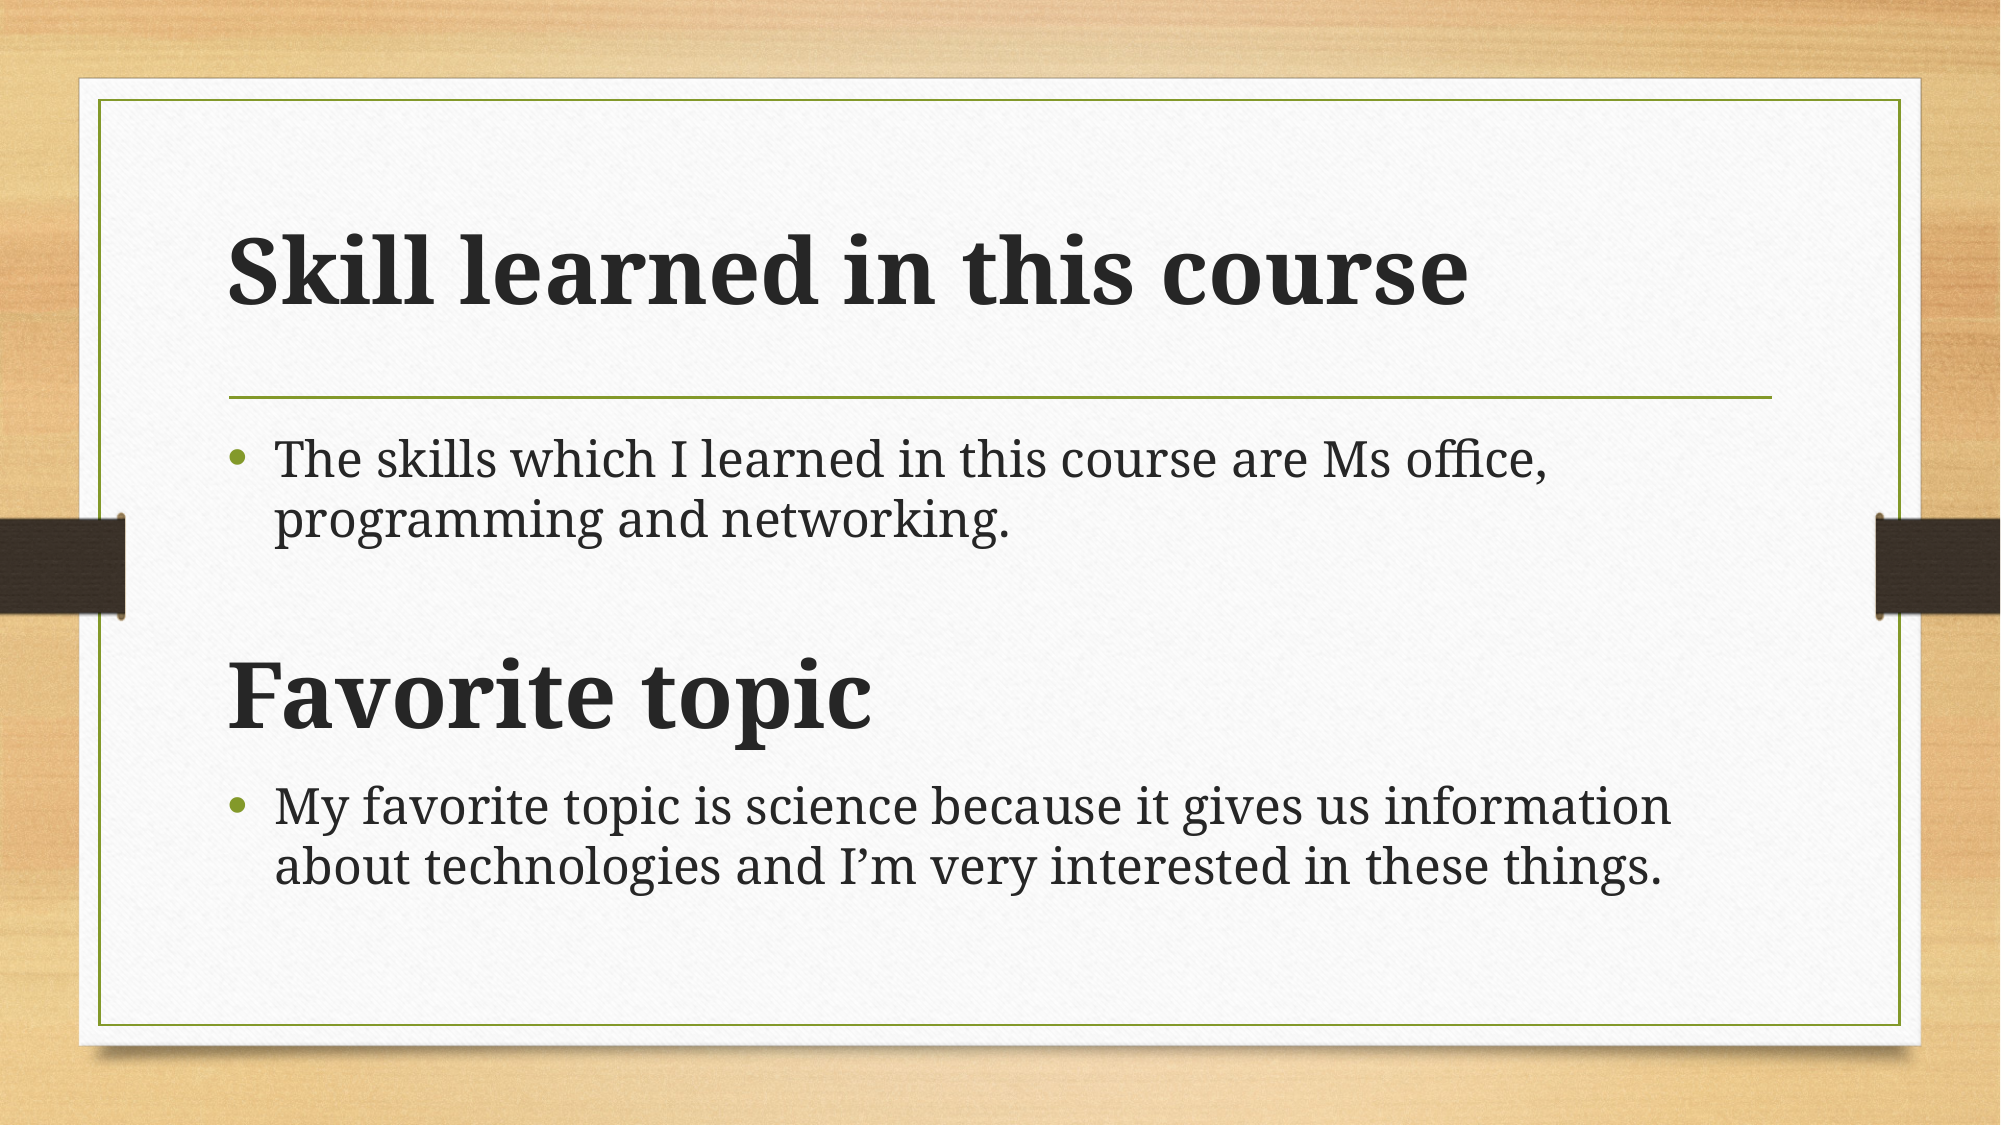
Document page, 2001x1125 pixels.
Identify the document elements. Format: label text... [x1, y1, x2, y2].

title Skill learned in this course [212, 161, 1788, 375]
title Favorite topic [212, 584, 1788, 766]
picture [0, 0, 2001, 1125]
list My favorite topic is science because it gives us information about technologies and I’m very interested in these things. [212, 766, 1788, 993]
list The skills which I learned in this course are Ms office, programming and networking. [212, 419, 1788, 584]
